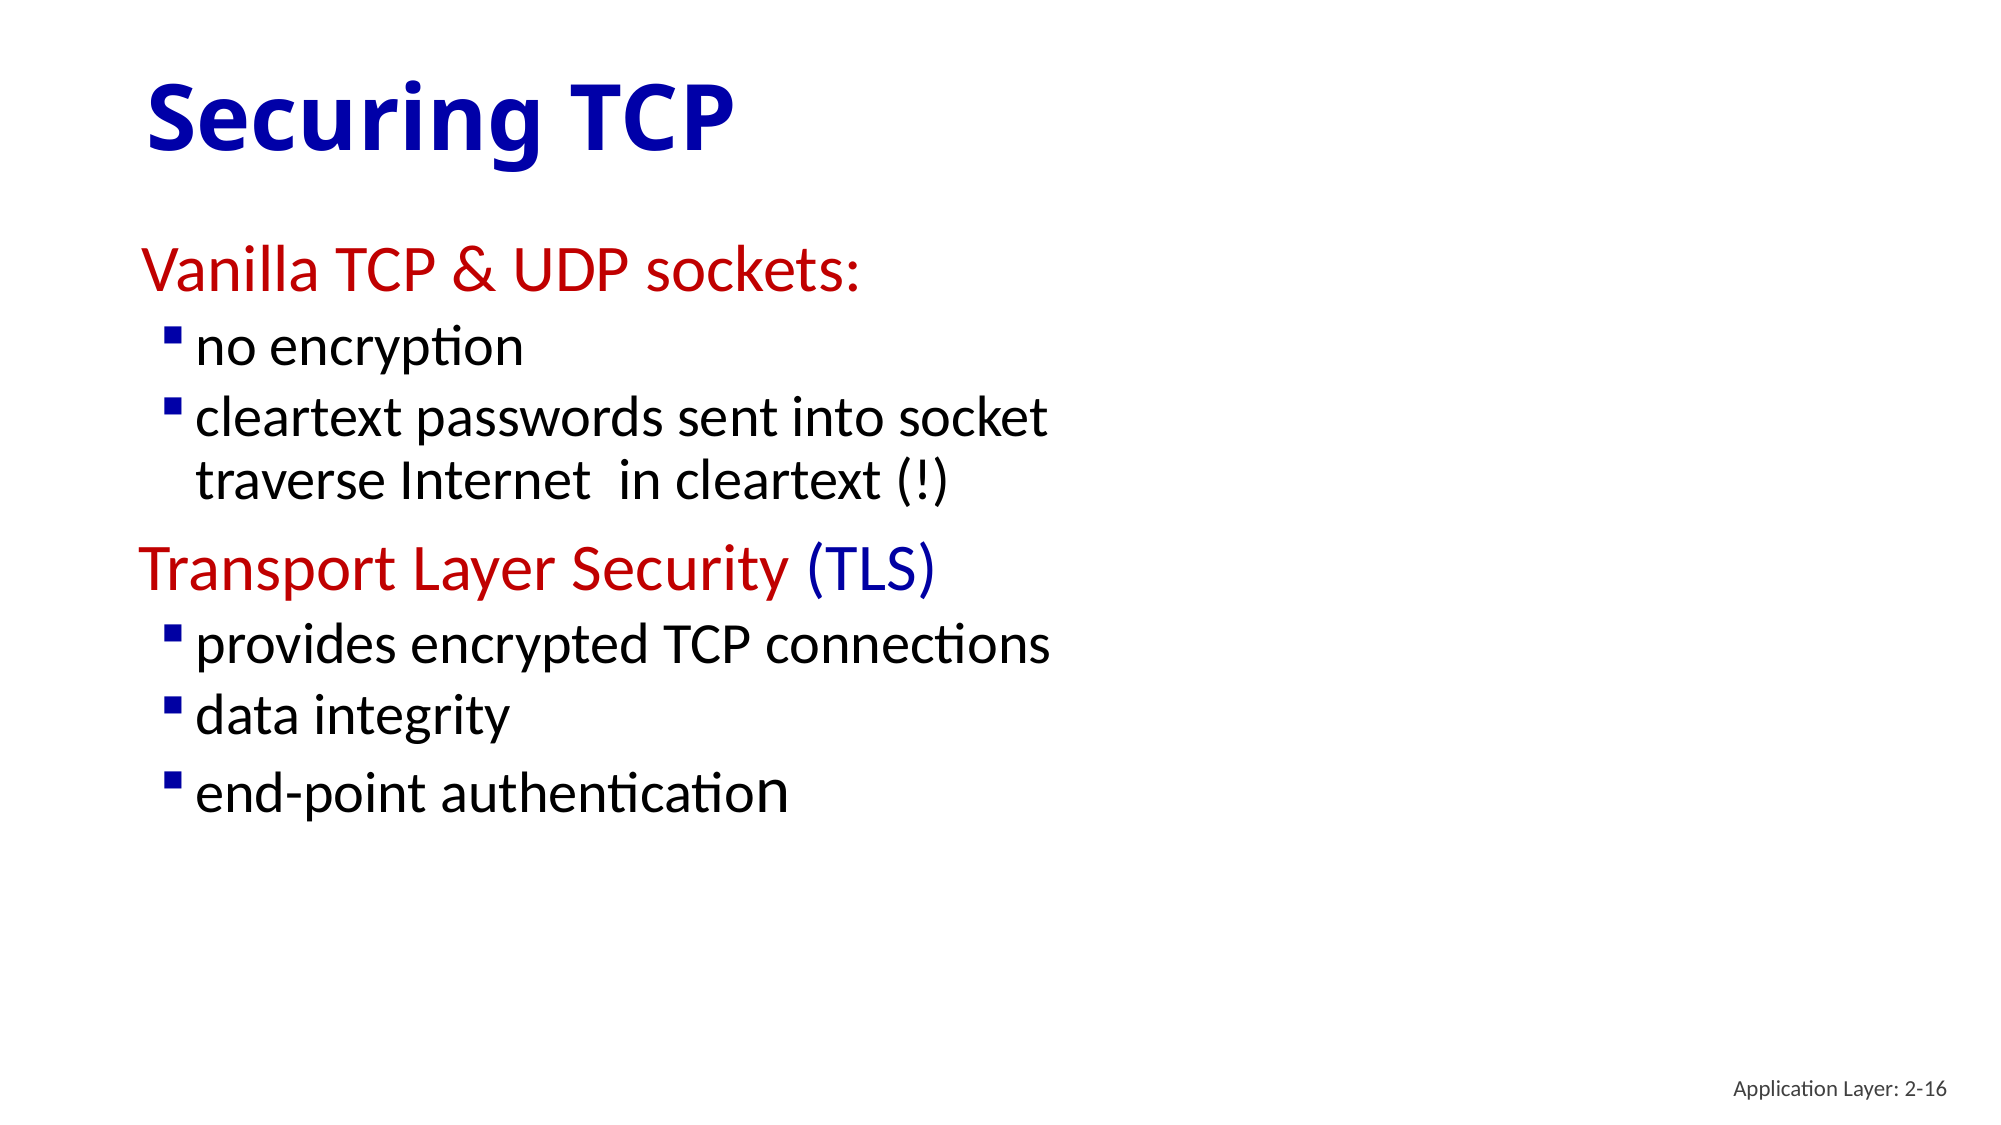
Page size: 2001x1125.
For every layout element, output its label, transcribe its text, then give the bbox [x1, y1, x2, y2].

title Securing TCP [131, 47, 1856, 195]
slide_number Application Layer: 2-16 [1512, 1056, 1963, 1117]
text_box Vanilla TCP & UDP sockets: no encryption cleartext passwords sent into socket traverse Internet in cleartext (!) Transport Layer Security (TLS) provides encrypted TCP connections data integrity end-point authentication [123, 226, 1101, 1040]
